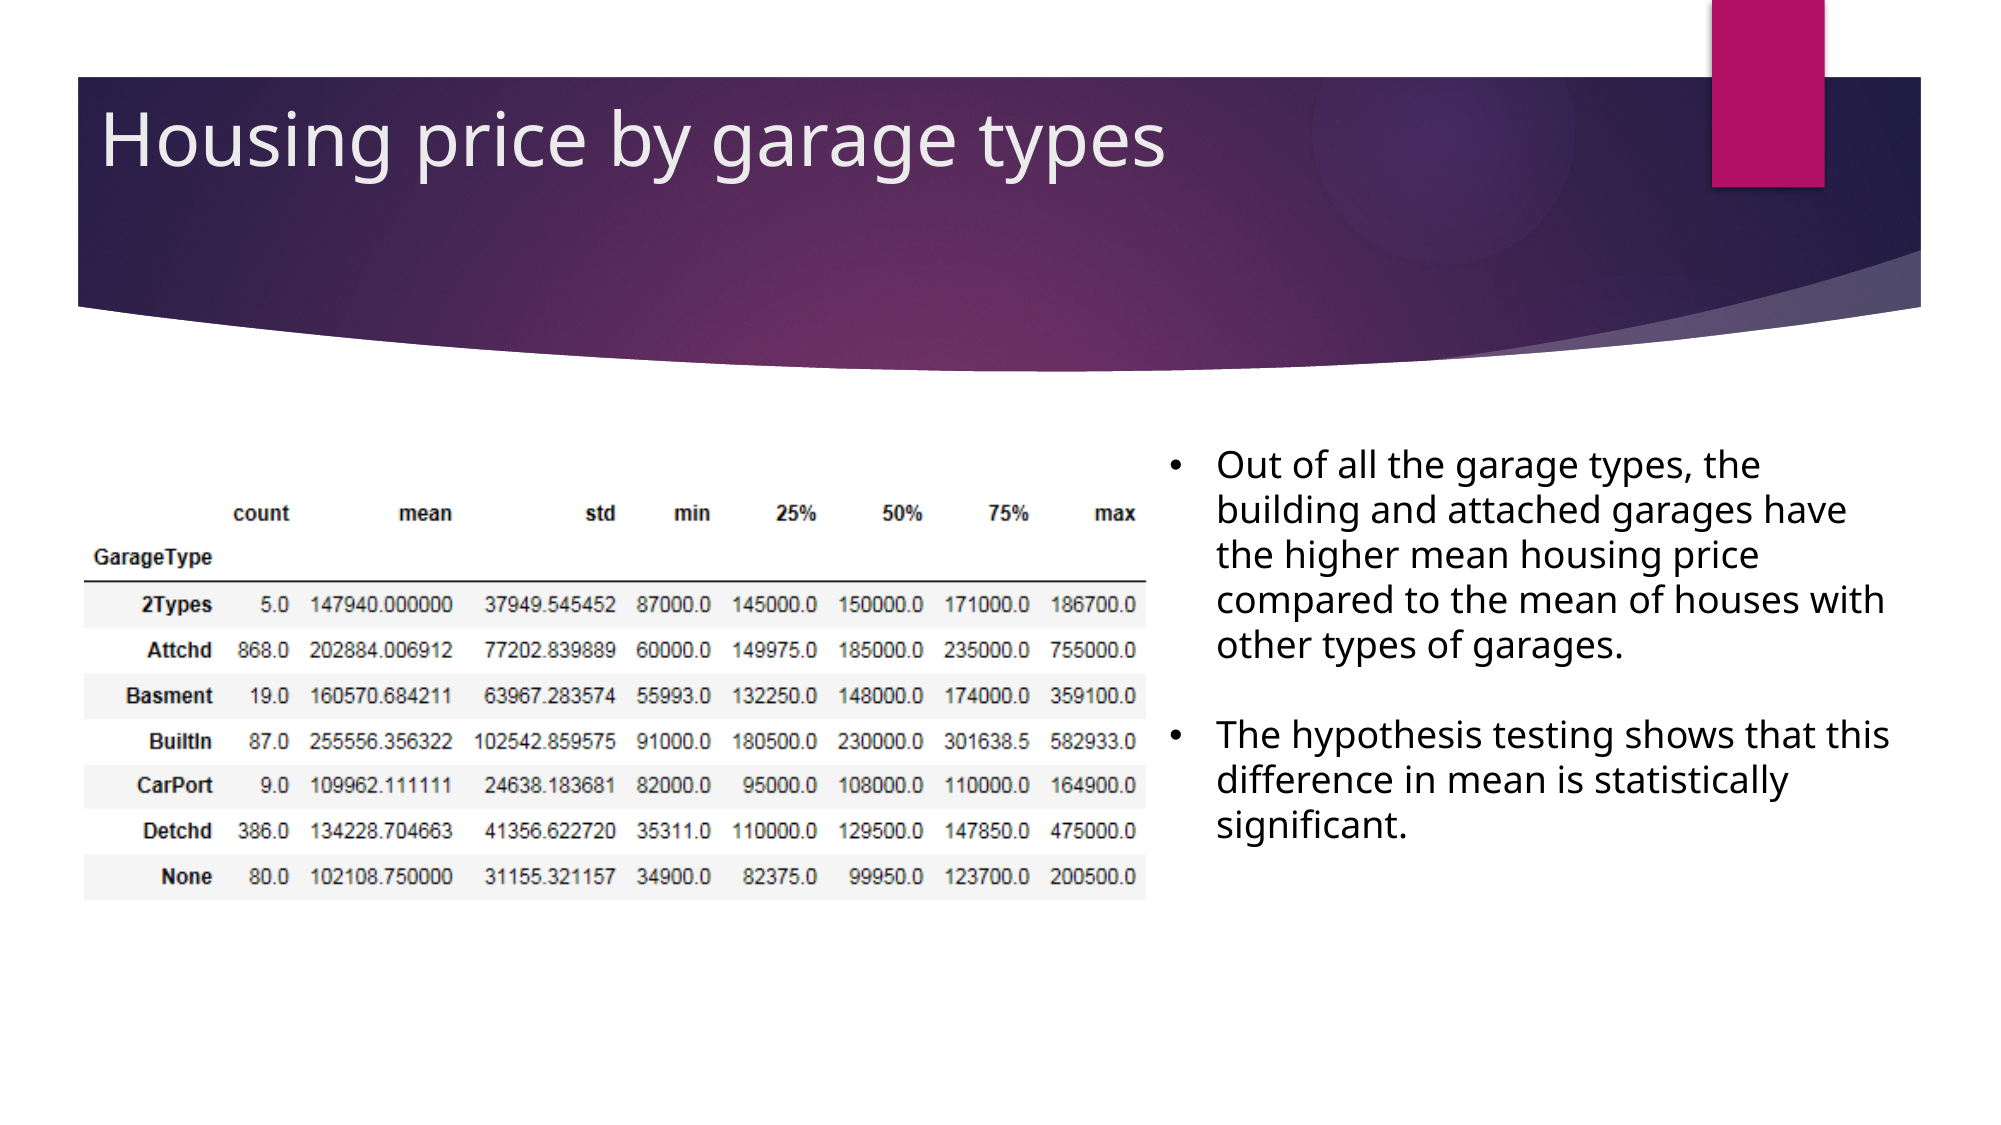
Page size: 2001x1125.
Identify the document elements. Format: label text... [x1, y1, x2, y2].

title Housing price by garage types [84, 78, 1523, 195]
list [84, 486, 1155, 903]
text_box Out of all the garage types, the building and attached garages have the higher mean housing price compared to the mean of houses with other types of garages. The hypothesis testing shows that this difference in mean is statistically significant. [1154, 434, 1923, 854]
